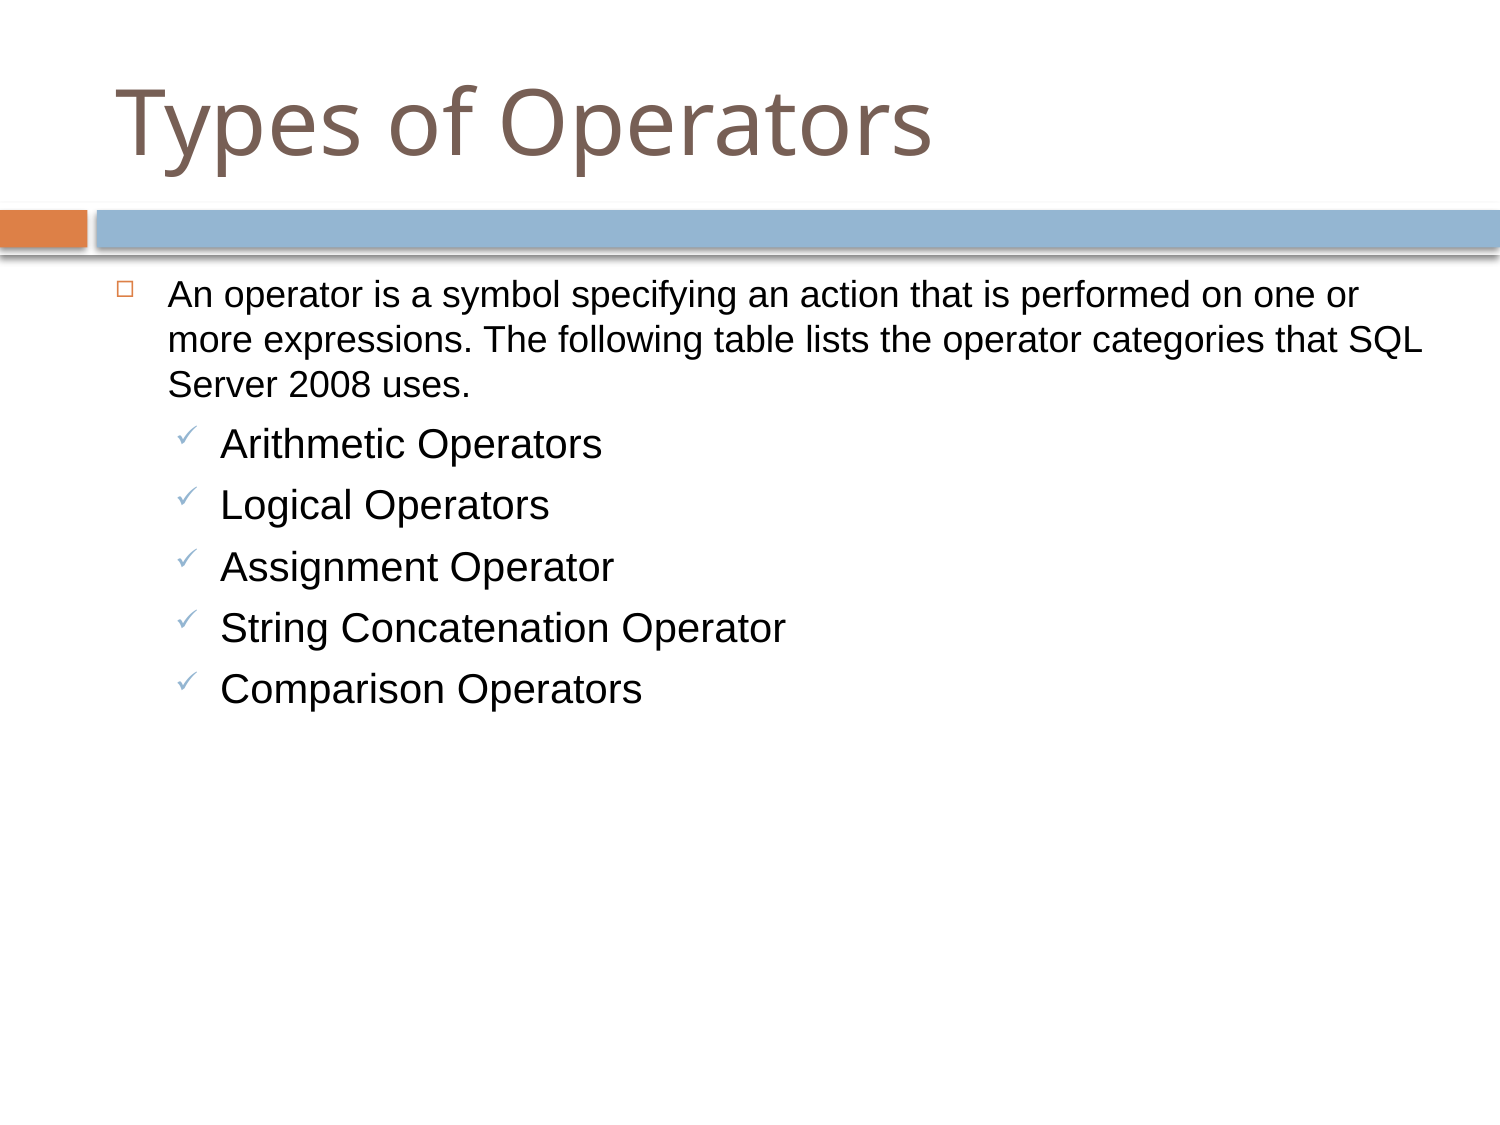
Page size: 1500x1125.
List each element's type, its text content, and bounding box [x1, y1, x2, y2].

list An operator is a symbol specifying an action that is performed on one or more expressions. The following table lists the operator categories that SQL Server 2008 uses. Arithmetic Operators Logical Operators Assignment Operator String Concatenation Operator Comparison Operators [100, 262, 1438, 1000]
title Types of Operators [100, 37, 1438, 200]
